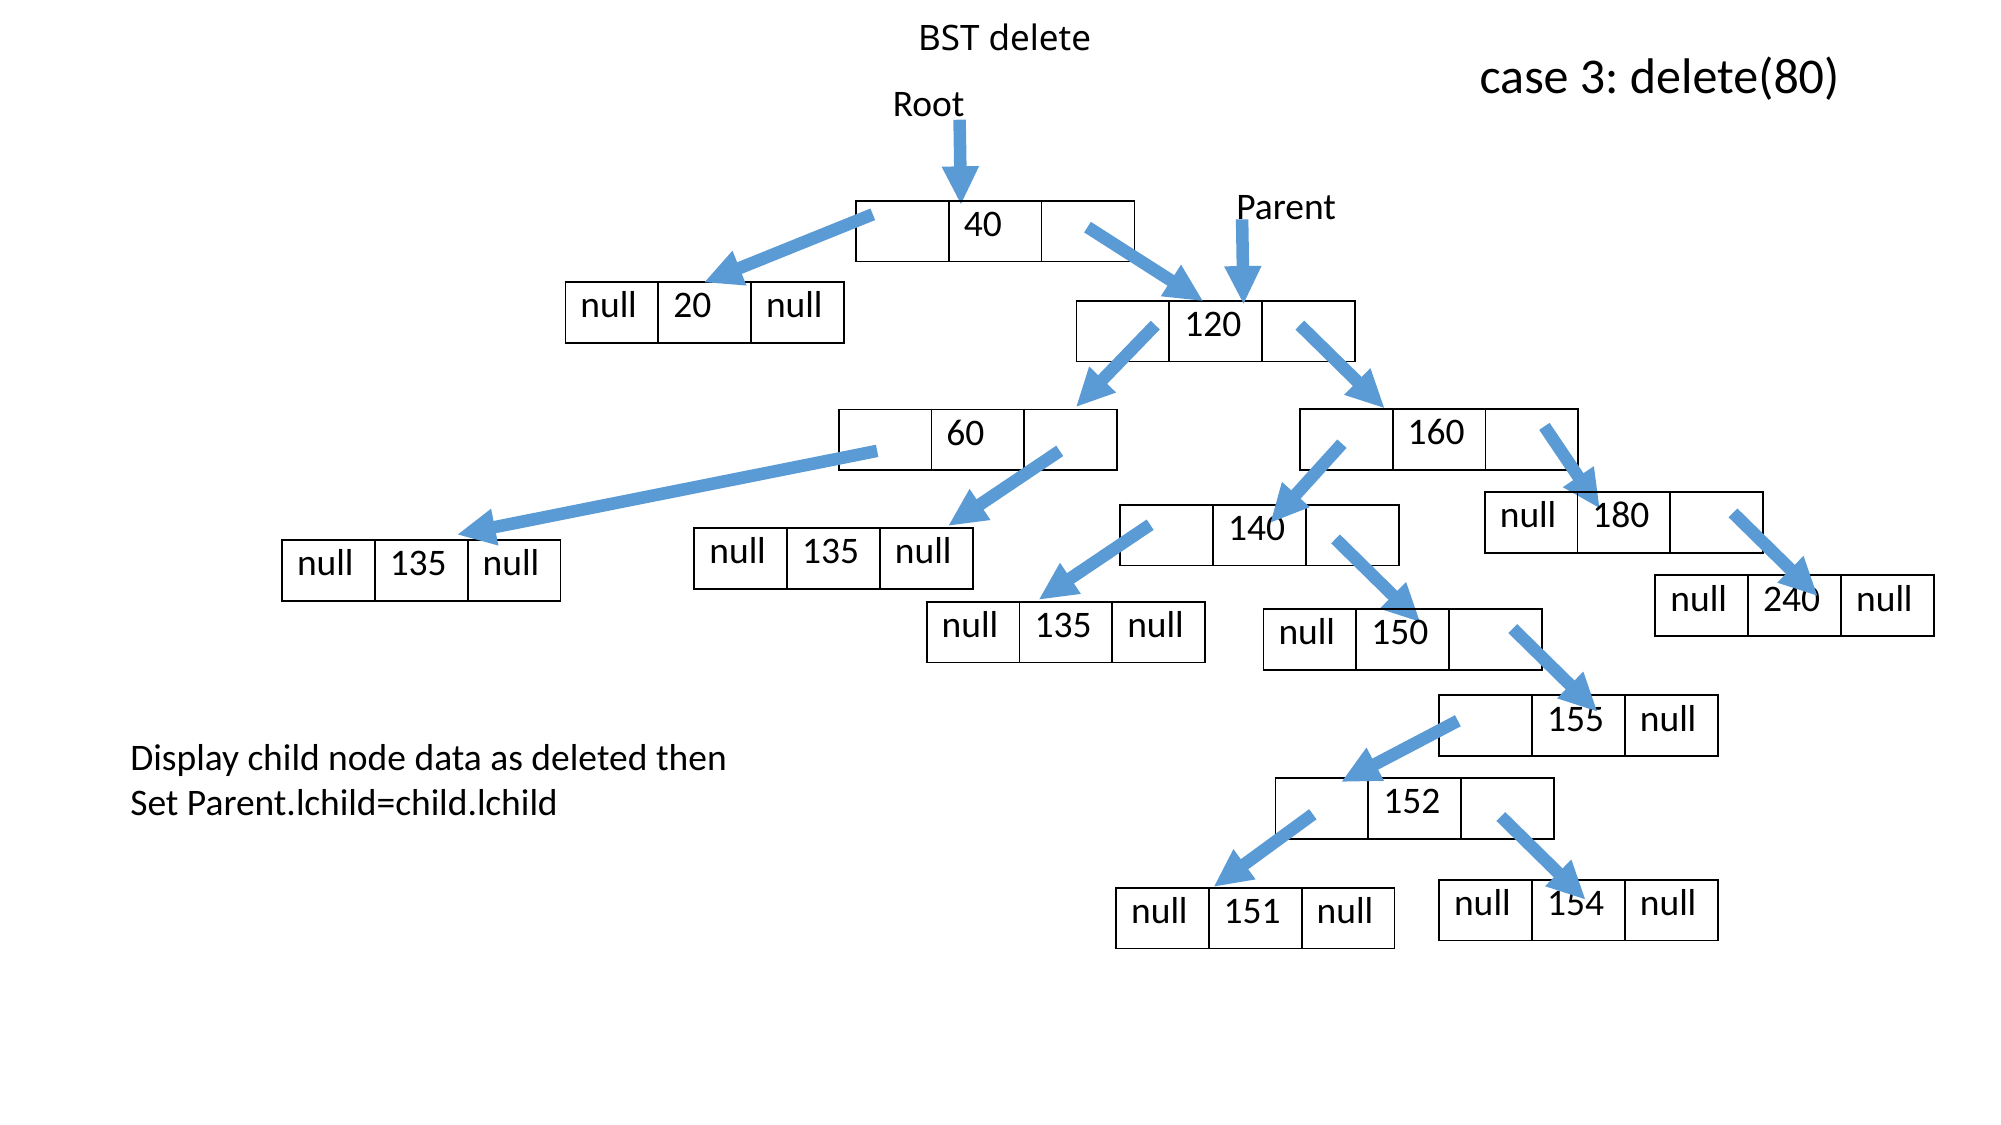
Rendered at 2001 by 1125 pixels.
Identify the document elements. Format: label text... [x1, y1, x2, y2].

table_header 140 [1214, 506, 1305, 565]
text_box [1299, 325, 1384, 408]
table_header 60 [932, 410, 1023, 469]
table_header 160 [1394, 410, 1485, 469]
table_header null [1113, 603, 1204, 662]
table_header [1301, 410, 1392, 469]
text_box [1500, 816, 1586, 900]
table_header null [1656, 576, 1747, 635]
table_header [1121, 506, 1212, 565]
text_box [704, 214, 873, 283]
table_header [1462, 779, 1553, 838]
table_header 135 [788, 529, 879, 588]
table_header null [1303, 889, 1394, 948]
table_header null [752, 283, 843, 342]
table_header null [1486, 493, 1577, 552]
table_header null [1117, 889, 1208, 948]
table_header 154 [1533, 881, 1624, 940]
table_header [1042, 202, 1134, 261]
table_header 240 [1749, 576, 1840, 635]
table_header null [695, 535, 786, 588]
table_header [857, 202, 948, 261]
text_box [1512, 628, 1597, 712]
table_header [1440, 696, 1531, 755]
table_header [1486, 410, 1577, 469]
table_header 120 [1170, 302, 1261, 361]
table_header [1077, 302, 1168, 361]
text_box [1341, 720, 1458, 782]
table_header null [1440, 881, 1531, 940]
text_box Parent [1221, 174, 1432, 235]
table_header null [469, 541, 560, 600]
table_header null [1626, 881, 1717, 940]
table_header null [1626, 696, 1717, 755]
table_header 155 [1533, 696, 1624, 755]
table_header [1276, 779, 1367, 838]
table_header [1263, 302, 1354, 361]
table_header [1450, 610, 1541, 669]
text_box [1732, 512, 1818, 596]
table_header null [1264, 610, 1355, 669]
table_header null [881, 529, 972, 588]
table_header null [283, 541, 374, 600]
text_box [457, 450, 878, 535]
table_header 150 [1357, 610, 1448, 669]
table_header null [928, 603, 1019, 662]
subtitle case 3: delete(80) [15, 42, 1996, 1125]
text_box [1039, 524, 1151, 600]
table_header [840, 410, 931, 469]
table_header 135 [1020, 603, 1111, 662]
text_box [1544, 426, 1600, 508]
table_header null [1842, 576, 1933, 635]
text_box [1087, 227, 1203, 301]
text_box Root [878, 71, 1041, 132]
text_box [1214, 814, 1313, 887]
table_header 151 [1210, 889, 1301, 948]
table_header 152 [1369, 779, 1460, 838]
title BST delete [254, 12, 1755, 42]
table_header [1671, 493, 1762, 552]
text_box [1335, 538, 1420, 622]
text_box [1076, 325, 1156, 407]
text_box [1270, 443, 1342, 523]
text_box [948, 450, 1060, 526]
text_box Display child node data as deleted then Set Parent.lchild=child.lchild [115, 725, 813, 831]
table_header [1025, 410, 1116, 469]
table_header 180 [1578, 493, 1669, 552]
table_header null [566, 283, 657, 342]
table_header 135 [376, 541, 467, 600]
table_header 20 [659, 283, 750, 342]
table_header [1307, 506, 1398, 565]
table_header 40 [950, 202, 1041, 261]
